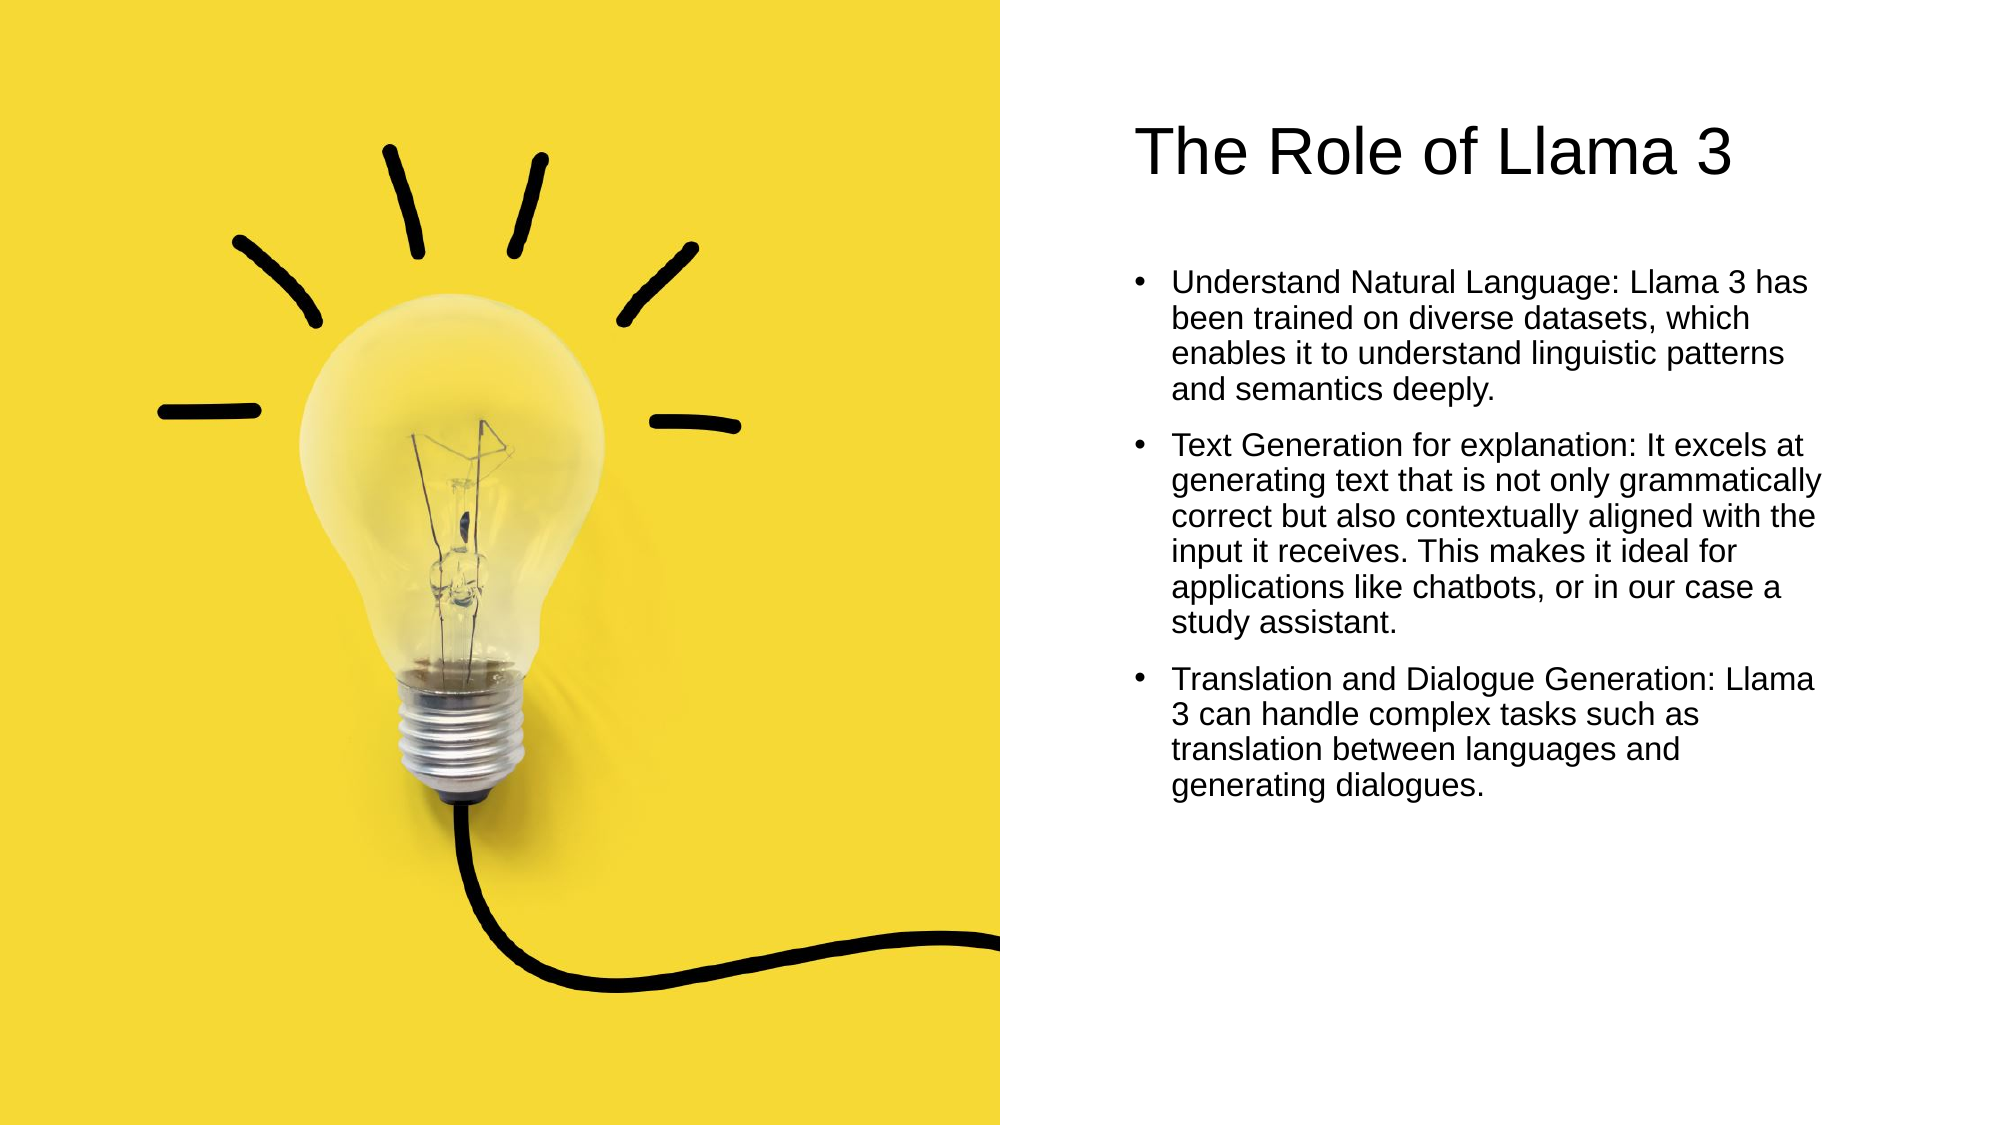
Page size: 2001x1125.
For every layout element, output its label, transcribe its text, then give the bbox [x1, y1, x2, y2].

list Understand Natural Language: Llama 3 has been trained on diverse datasets, which enables it to understand linguistic patterns and semantics deeply. Text Generation for explanation: It excels at generating text that is not only grammatically correct but also contextually aligned with the input it receives. This makes it ideal for applications like chatbots, or in our case a study assistant. Translation and Dialogue Generation: Llama 3 can handle complex tasks such as translation between languages and generating dialogues. [1119, 257, 1857, 814]
picture [0, 0, 1000, 1125]
title The Role of Llama 3 [1119, 91, 1857, 197]
